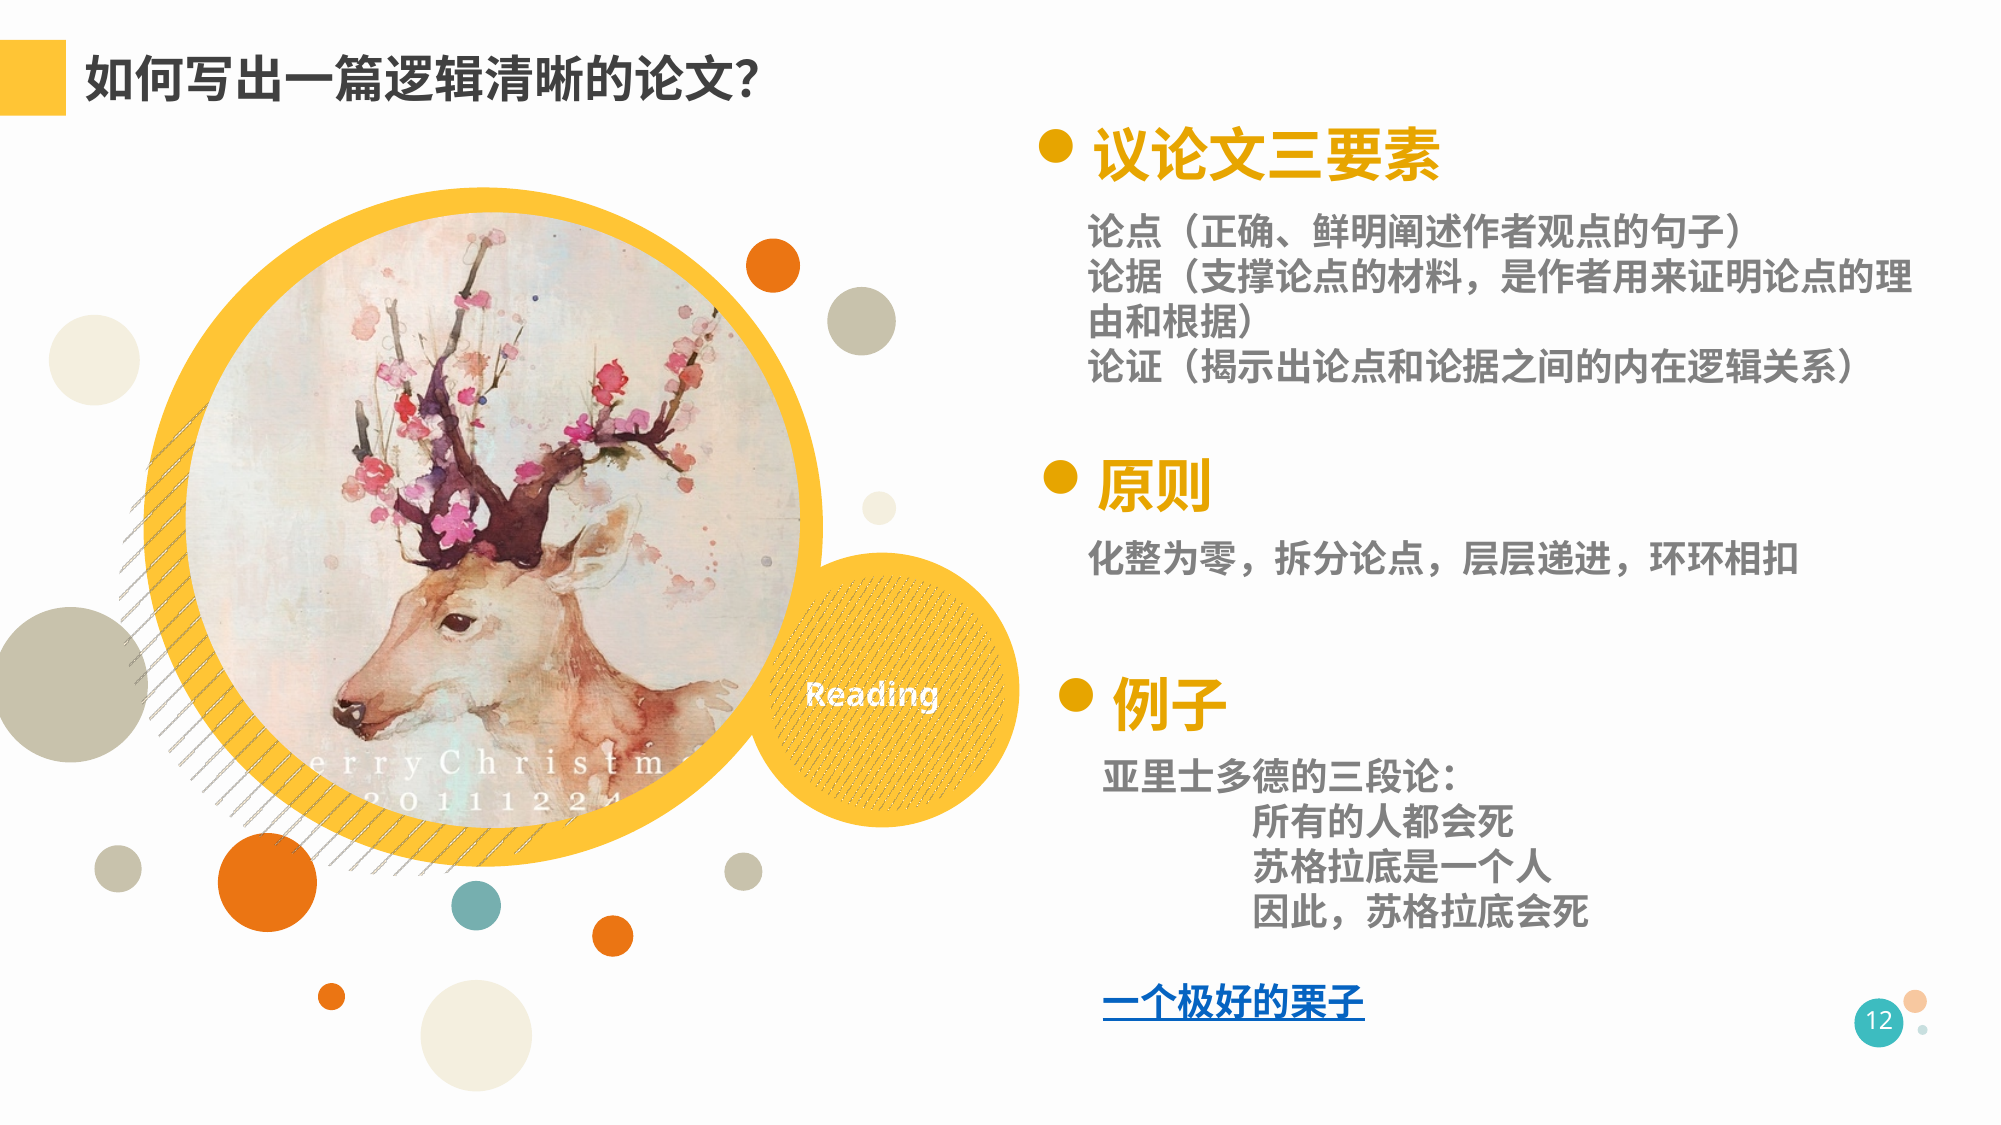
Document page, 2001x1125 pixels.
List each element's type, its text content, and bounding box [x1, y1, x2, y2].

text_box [1019, 110, 1960, 443]
text_box [216, 877, 318, 934]
text_box [861, 490, 898, 527]
text_box [316, 982, 347, 1012]
slide_number 12 [1848, 992, 1910, 1053]
text_box [419, 978, 534, 1093]
text_box [0, 605, 118, 764]
text_box [826, 285, 897, 357]
text_box [353, 186, 613, 212]
picture [118, 212, 1005, 877]
text_box [800, 401, 824, 552]
text_box [591, 914, 635, 958]
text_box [1039, 660, 1864, 1034]
text_box [93, 844, 142, 894]
text_box [723, 851, 764, 892]
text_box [800, 552, 1020, 828]
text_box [0, 39, 803, 116]
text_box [1024, 442, 1849, 588]
text_box [450, 879, 502, 932]
text_box [47, 313, 118, 407]
